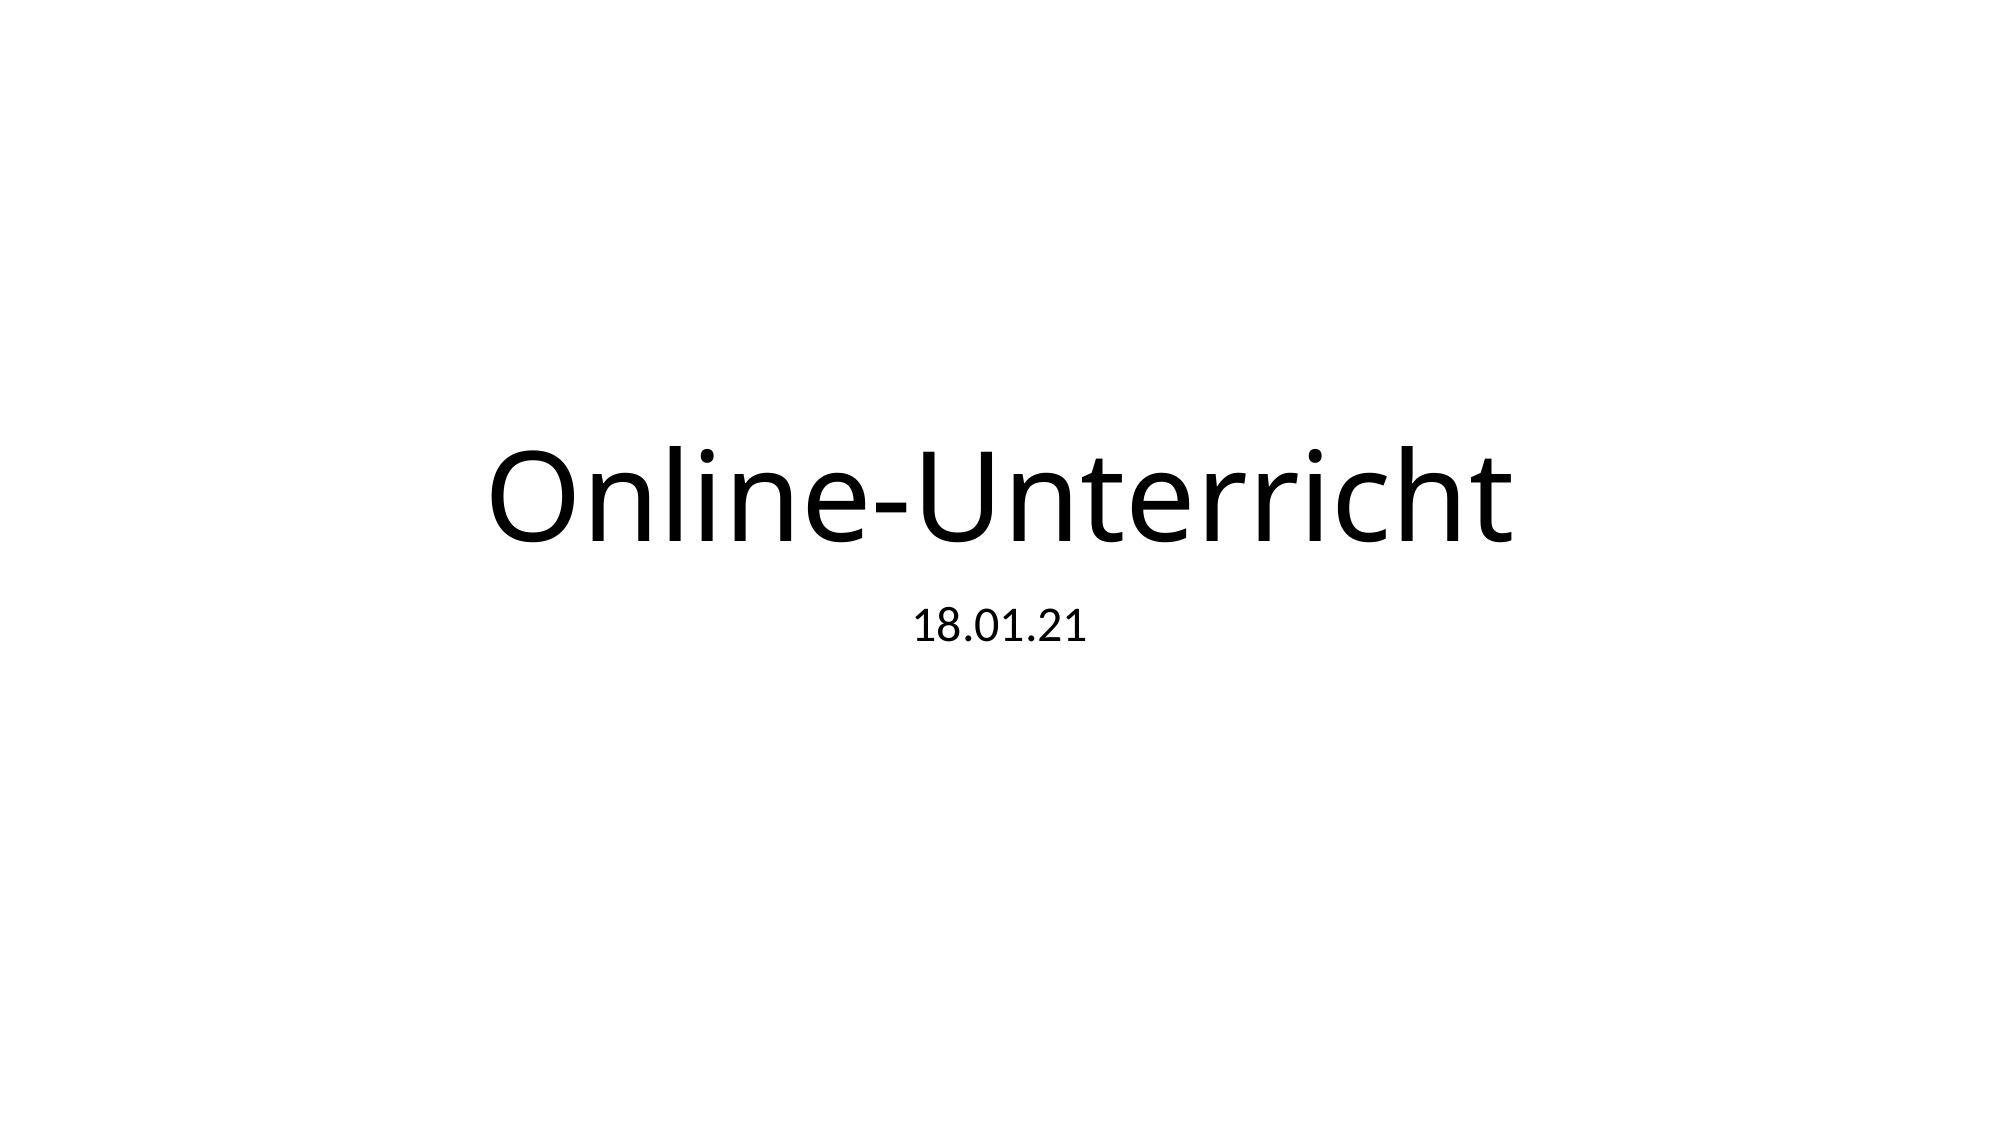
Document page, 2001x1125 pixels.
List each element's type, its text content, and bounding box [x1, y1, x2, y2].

title Online-Unterricht [249, 184, 1750, 576]
subtitle 18.01.21 [249, 590, 1750, 863]
